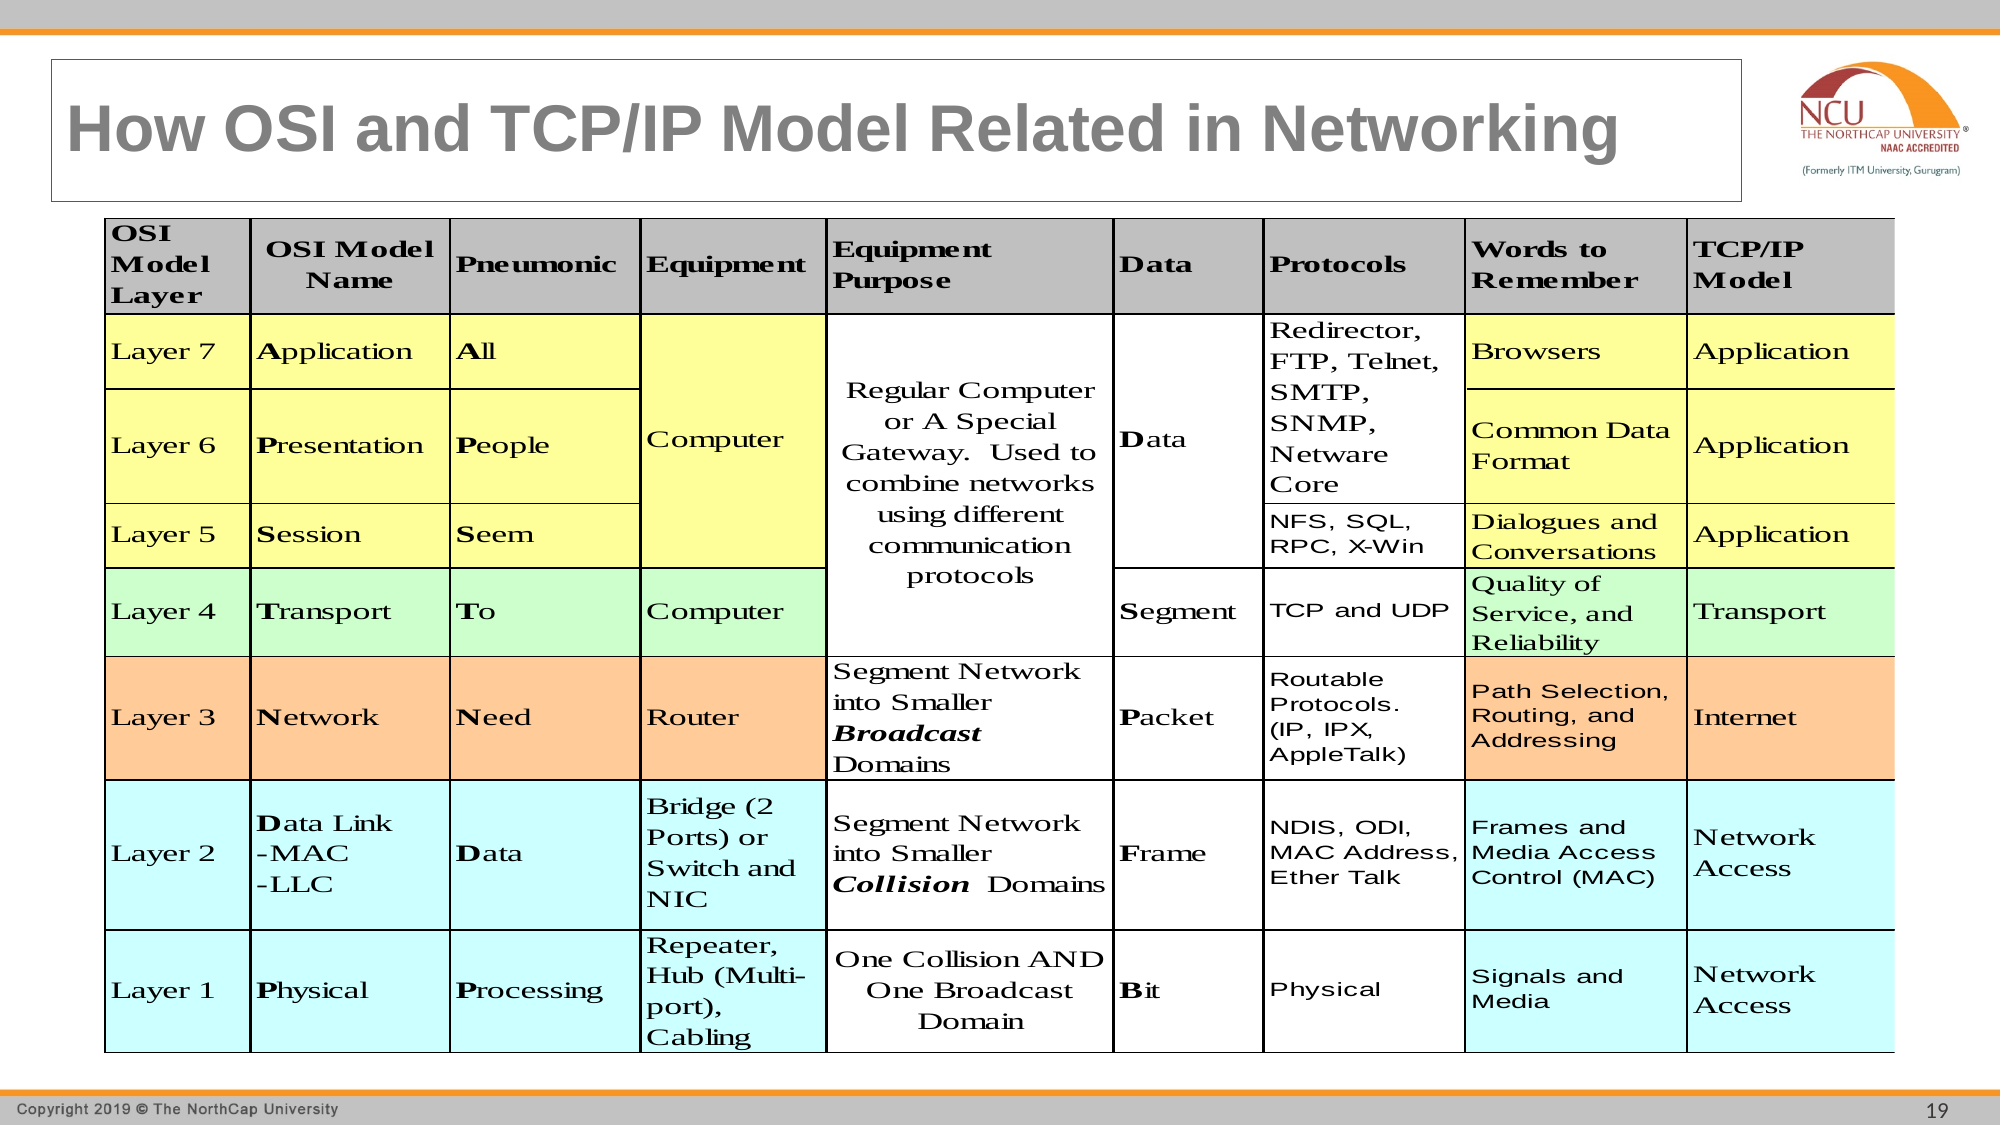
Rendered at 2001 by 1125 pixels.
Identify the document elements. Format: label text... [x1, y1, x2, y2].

picture [0, 0, 2000, 1125]
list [103, 217, 1897, 1055]
slide_number 19 [1791, 1094, 1964, 1125]
title How OSI and TCP/IP Model Related in Networking [51, 59, 1742, 202]
